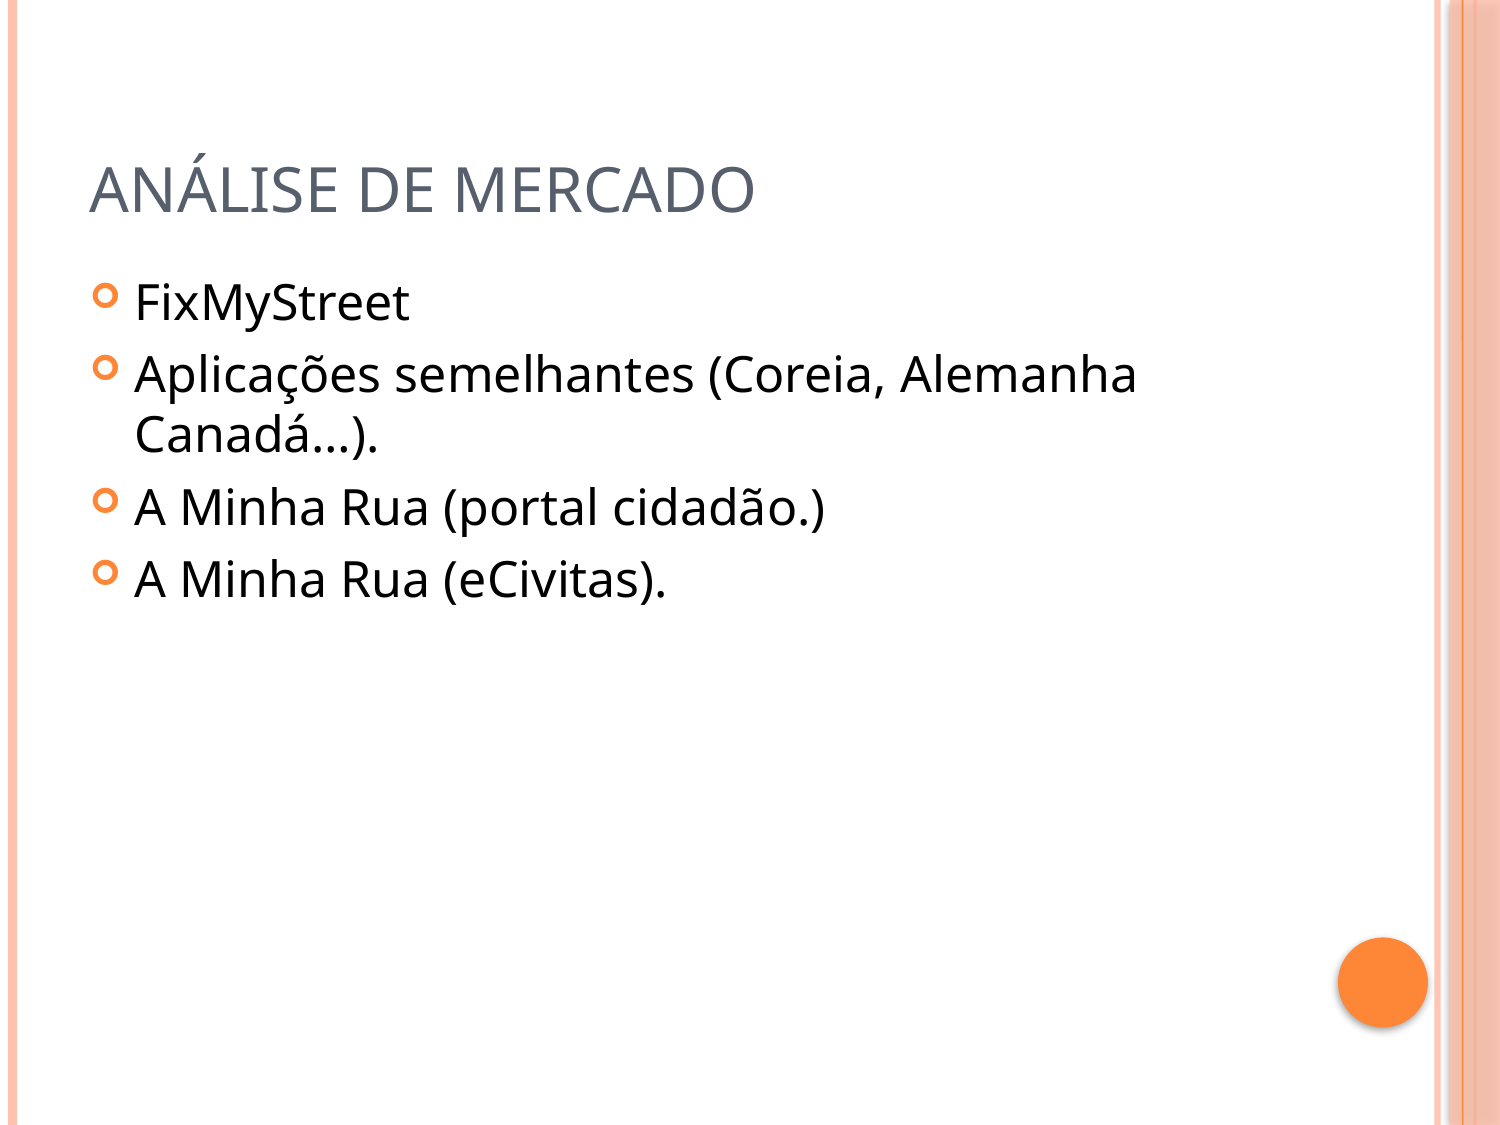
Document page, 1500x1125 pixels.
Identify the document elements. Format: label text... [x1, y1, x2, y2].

title Análise de mercado [75, 45, 1300, 233]
list FixMyStreet Aplicações semelhantes (Coreia, Alemanha Canadá…). A Minha Rua (portal cidadão.) A Minha Rua (eCivitas). [75, 262, 1300, 1062]
